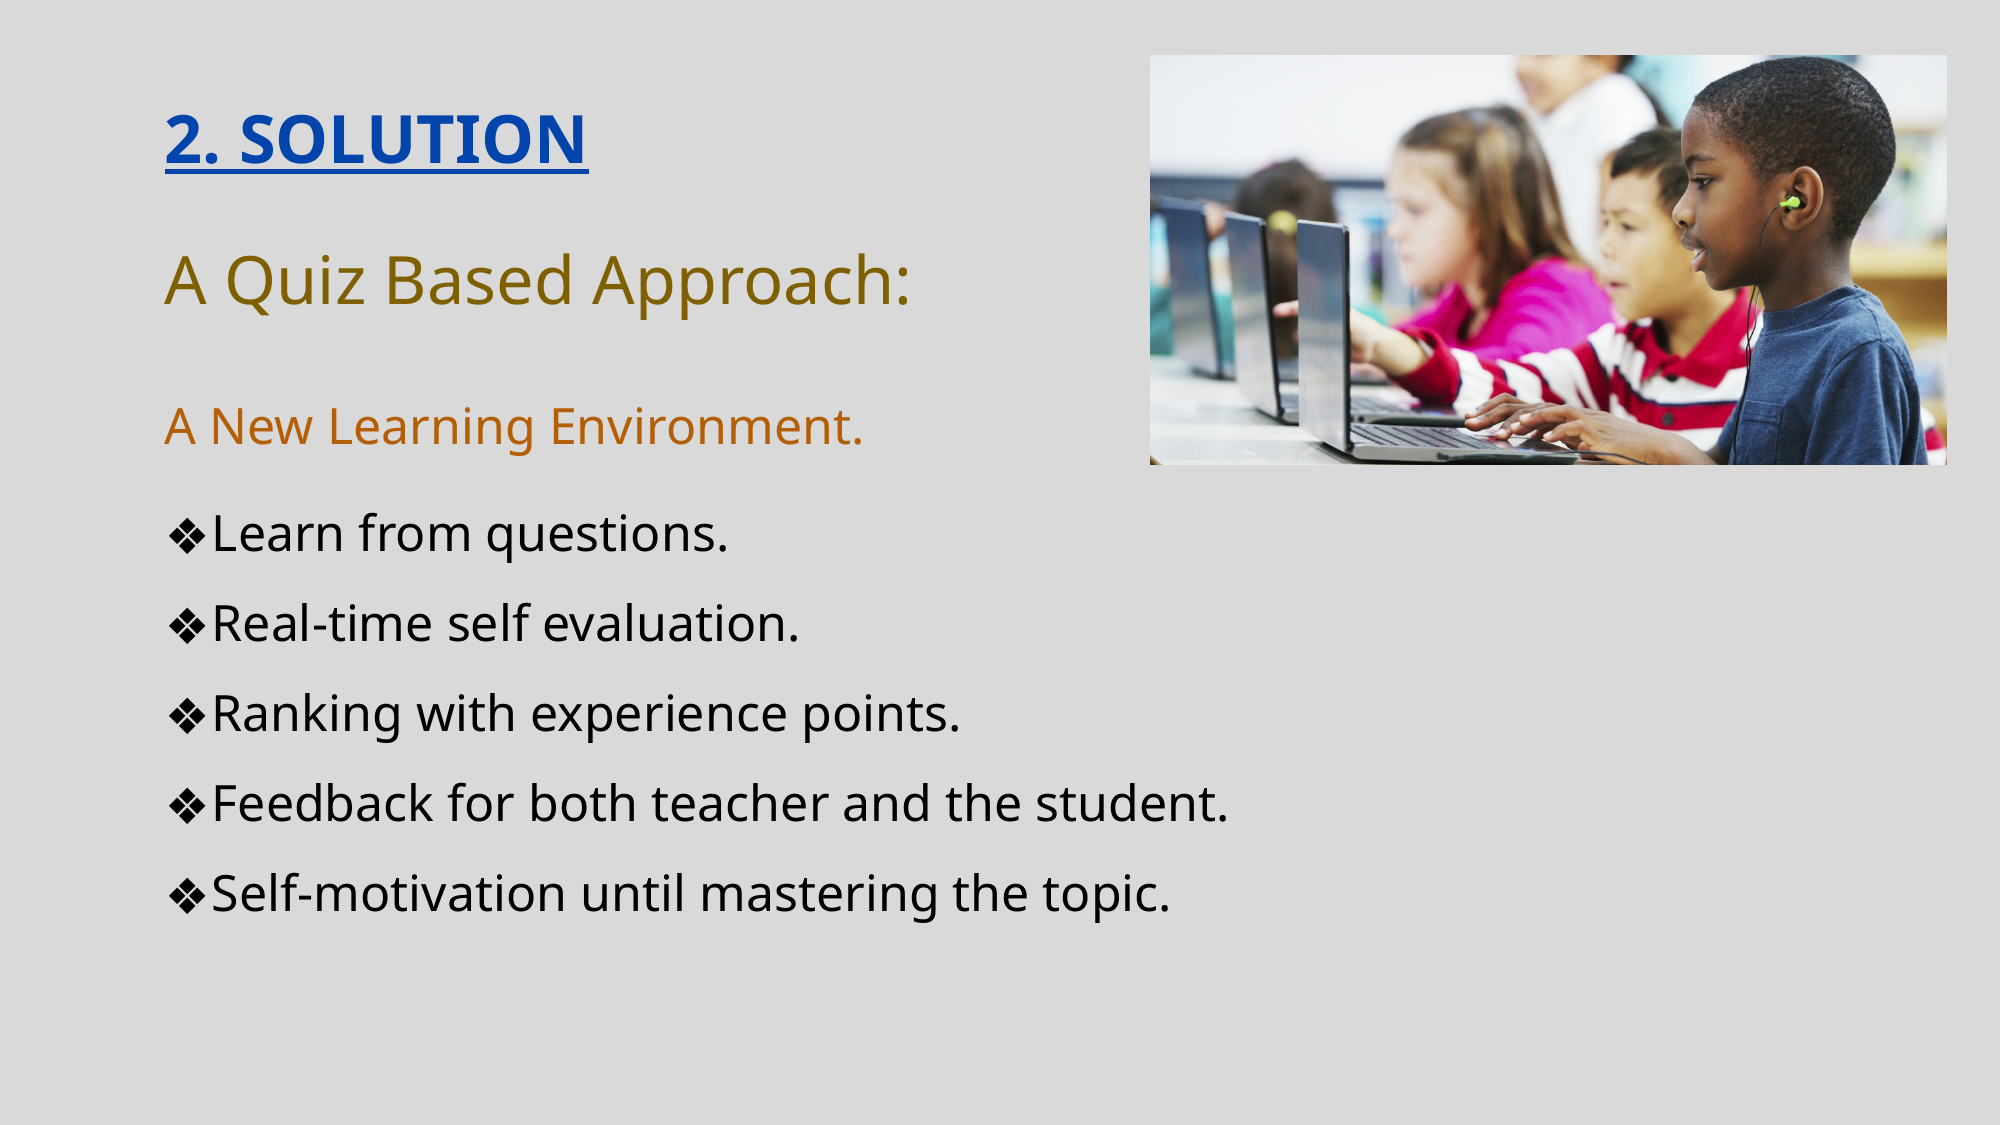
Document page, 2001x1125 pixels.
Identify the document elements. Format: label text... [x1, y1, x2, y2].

text_box A New Learning Environment. [149, 357, 1145, 453]
picture [1150, 54, 1947, 465]
list A Quiz Based Approach: [149, 218, 1145, 333]
text_box Learn from questions. Real-time self evaluation. Ranking with experience points. Feedback for both teacher and the student. Self-motivation until mastering the topic. [149, 464, 1435, 934]
title 2. SOLUTION [149, 55, 666, 218]
